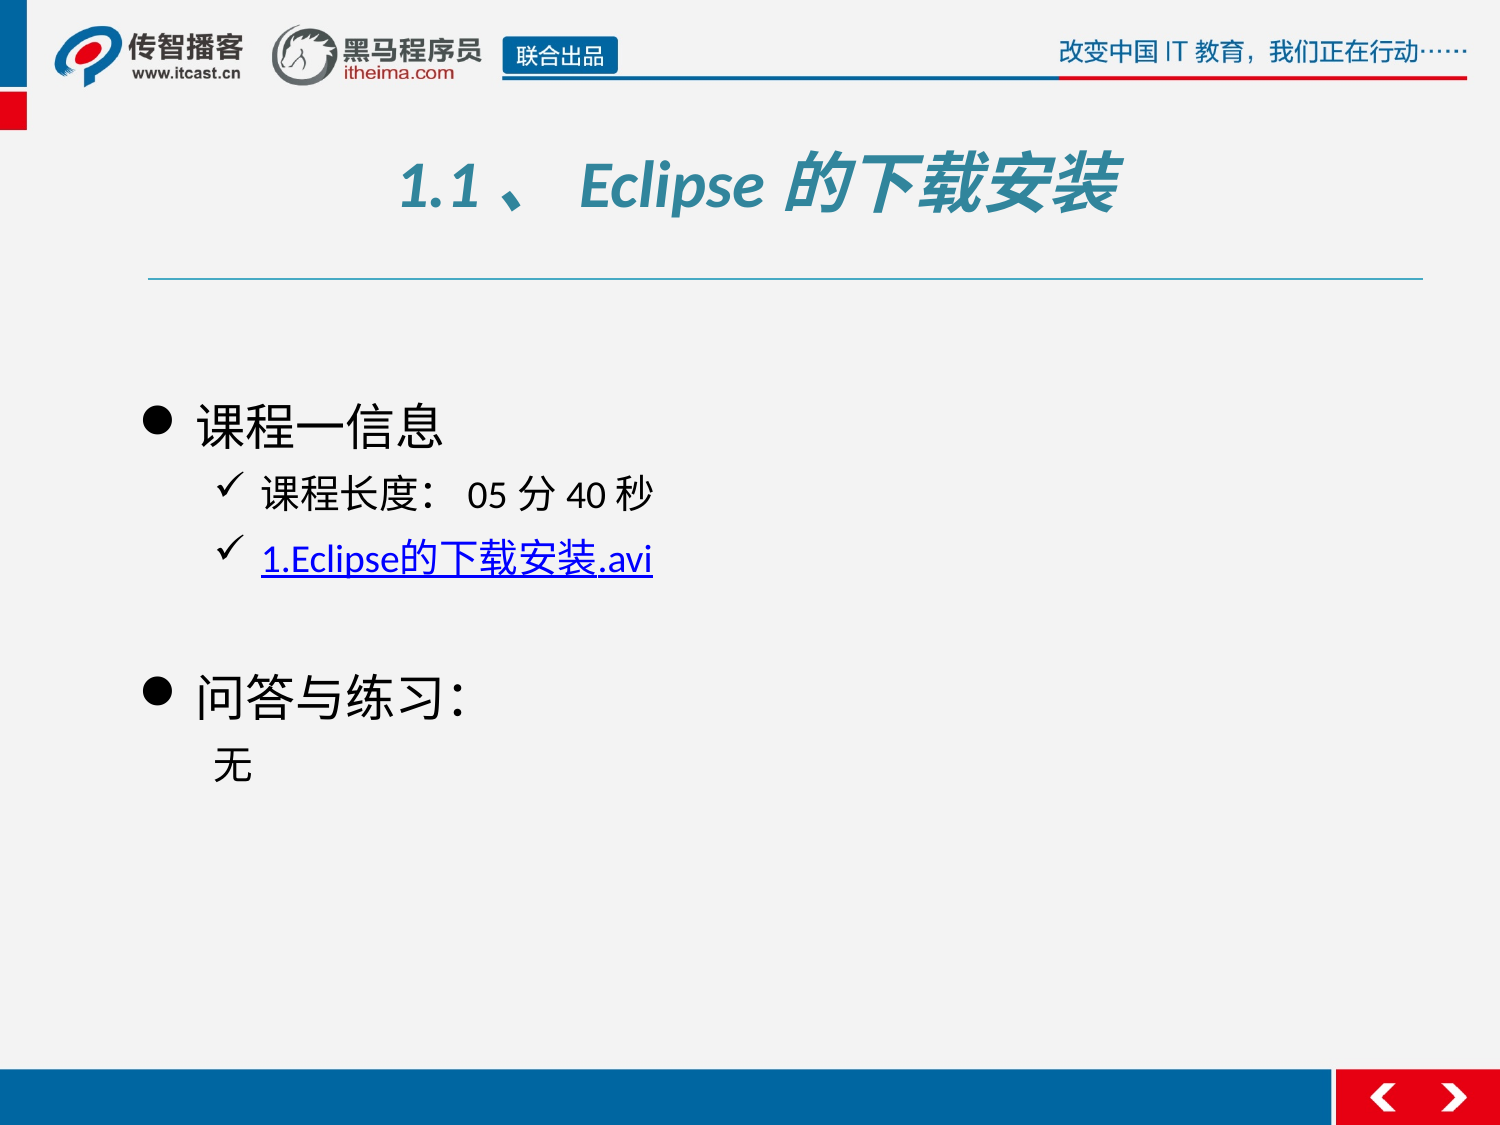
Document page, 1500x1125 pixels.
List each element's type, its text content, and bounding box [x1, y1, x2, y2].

text_box 课程一信息 课程长度：05分40秒 1.Eclipse的下载安装.avi 问答与练习： 无 [123, 315, 1387, 1024]
picture [0, 0, 1500, 1125]
title 1.1、Eclipse的下载安装 [58, 83, 1453, 279]
